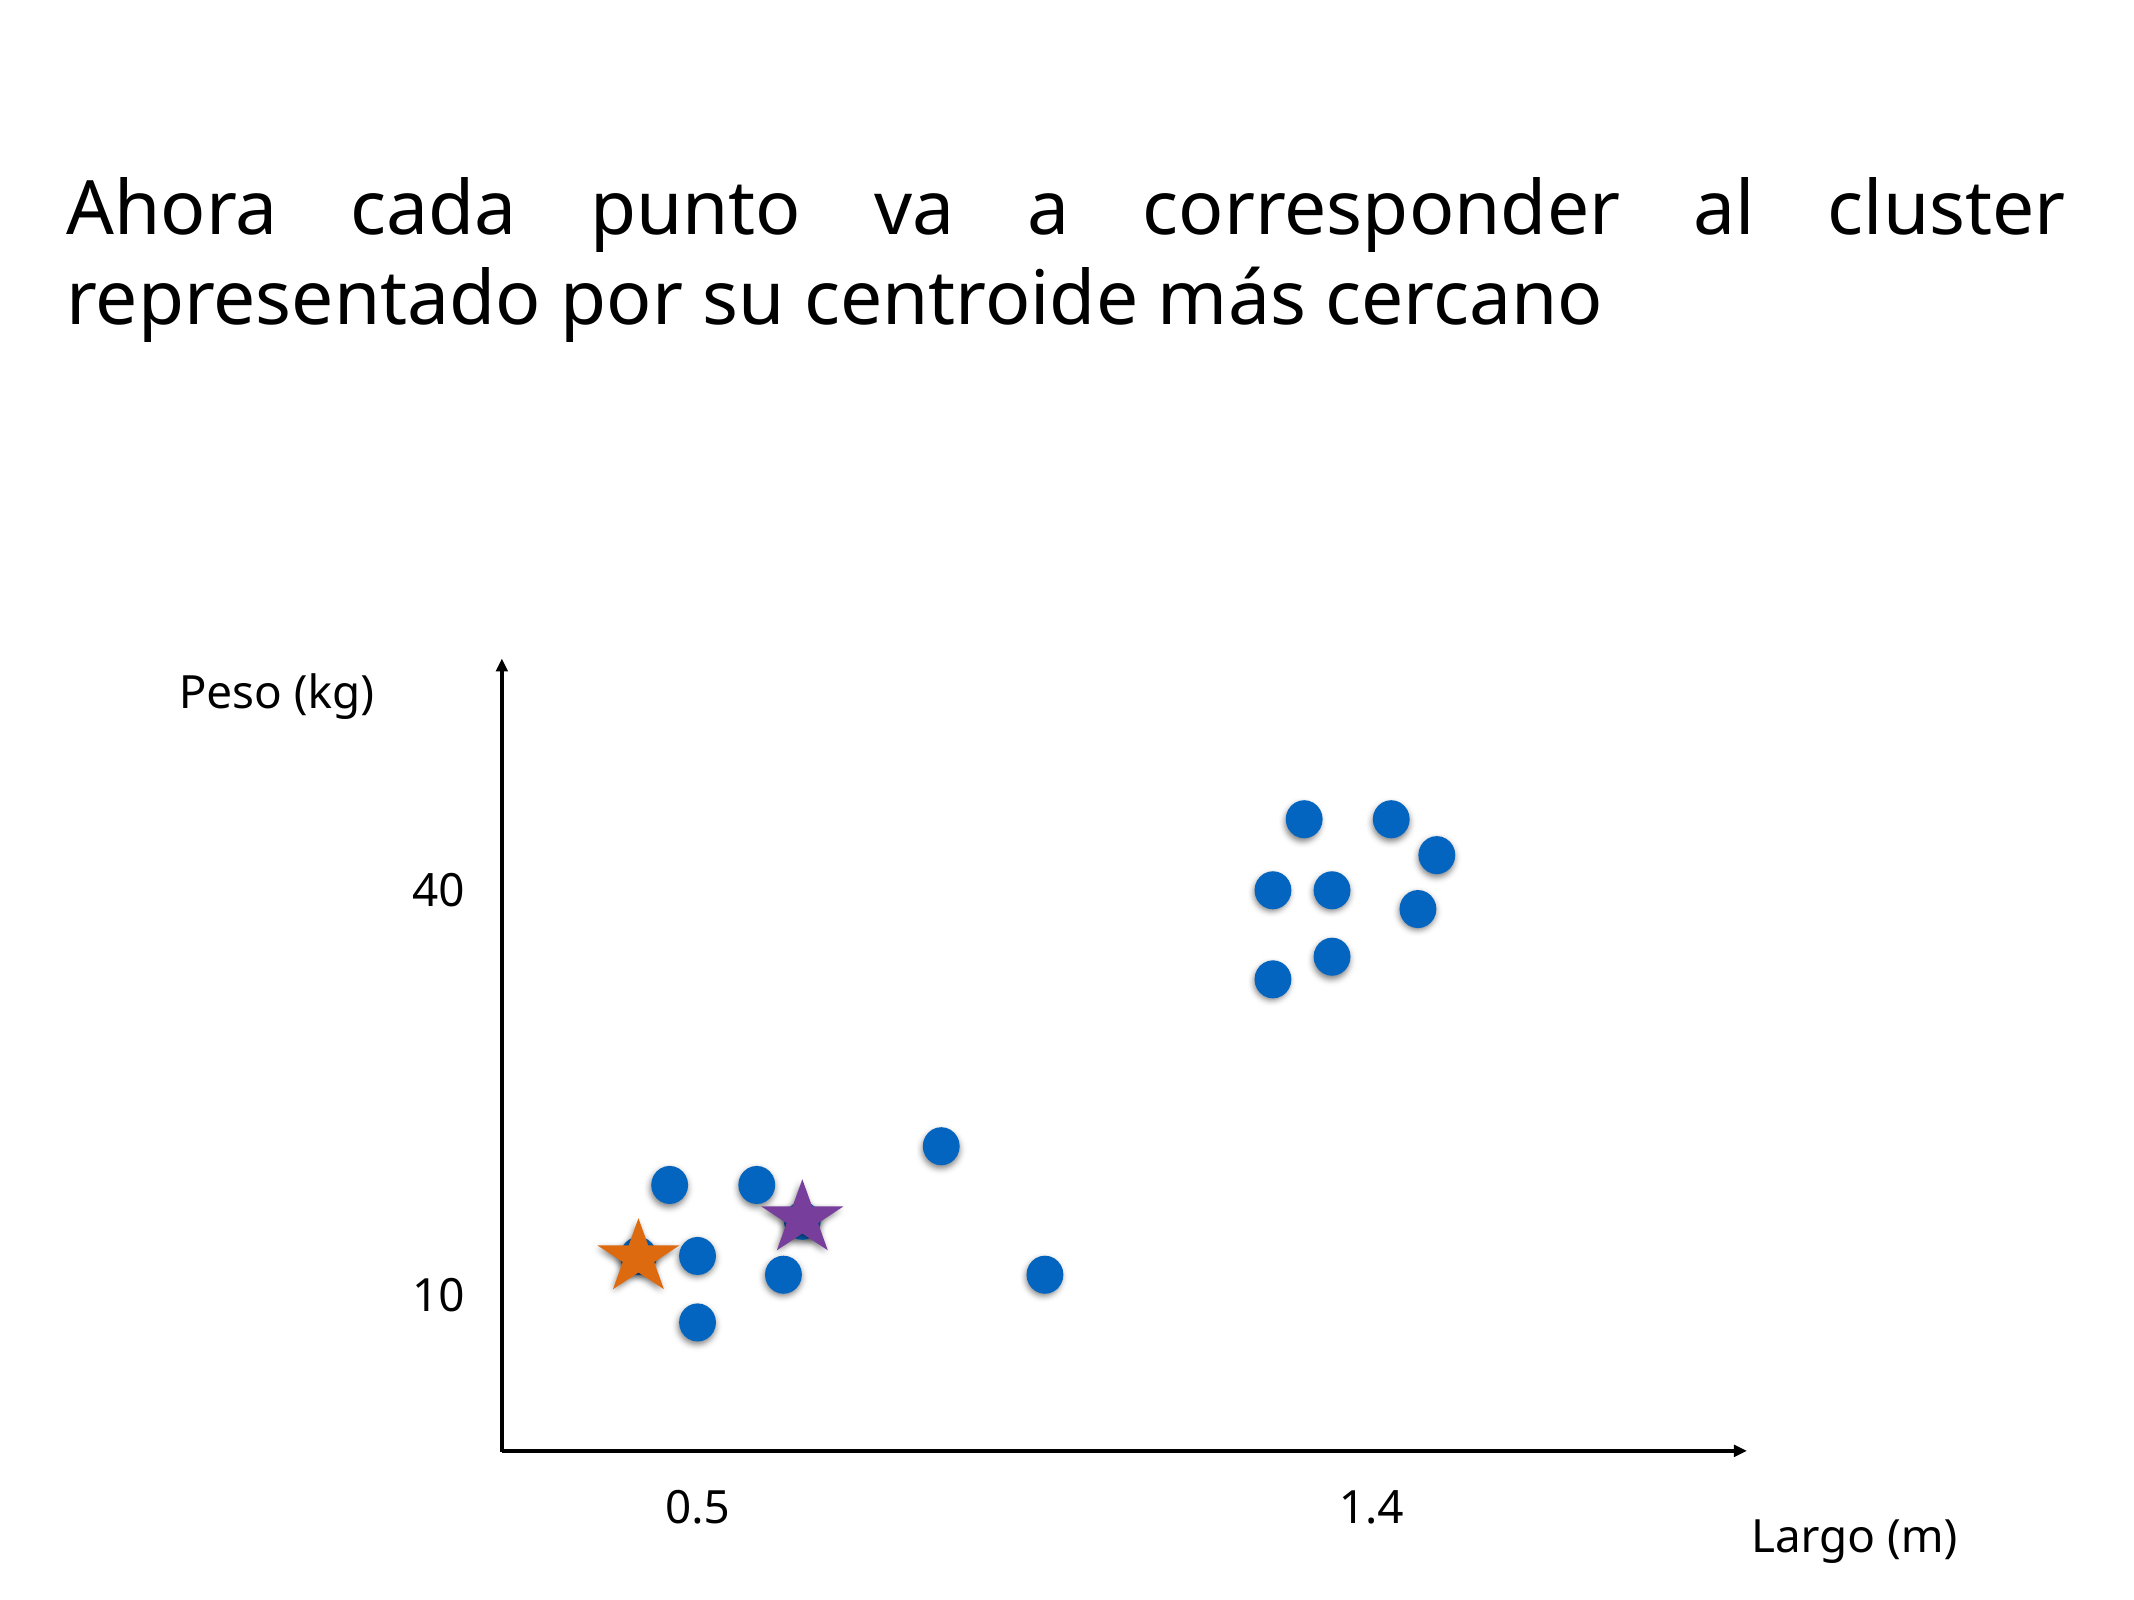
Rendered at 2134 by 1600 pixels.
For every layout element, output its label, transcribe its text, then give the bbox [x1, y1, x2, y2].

text_box 40 [403, 852, 473, 924]
text_box Largo (m) [1742, 1498, 1966, 1570]
text_box [1254, 960, 1292, 999]
text_box [679, 1303, 716, 1342]
text_box [761, 1179, 844, 1251]
text_box [597, 1218, 680, 1290]
text_box [651, 1165, 689, 1205]
text_box [679, 1236, 716, 1276]
text_box 1.4 [1330, 1469, 1413, 1541]
text_box [1026, 1255, 1064, 1294]
text_box [1372, 800, 1410, 839]
text_box [1254, 871, 1292, 910]
text_box [1399, 890, 1437, 929]
text_box [765, 1255, 802, 1294]
text_box [922, 1127, 960, 1166]
text_box [1418, 836, 1456, 875]
text_box [501, 1444, 1747, 1458]
text_box [738, 1165, 776, 1205]
text_box Peso (kg) [170, 654, 383, 726]
text_box 10 [403, 1257, 473, 1330]
text_box [1313, 937, 1351, 976]
text_box [1313, 871, 1351, 910]
text_box Ahora cada punto va a corresponder al cluster representado por su centroide más cercano [58, 151, 2076, 349]
text_box 0.5 [656, 1469, 739, 1541]
text_box [1285, 800, 1323, 839]
text_box [495, 658, 509, 1451]
